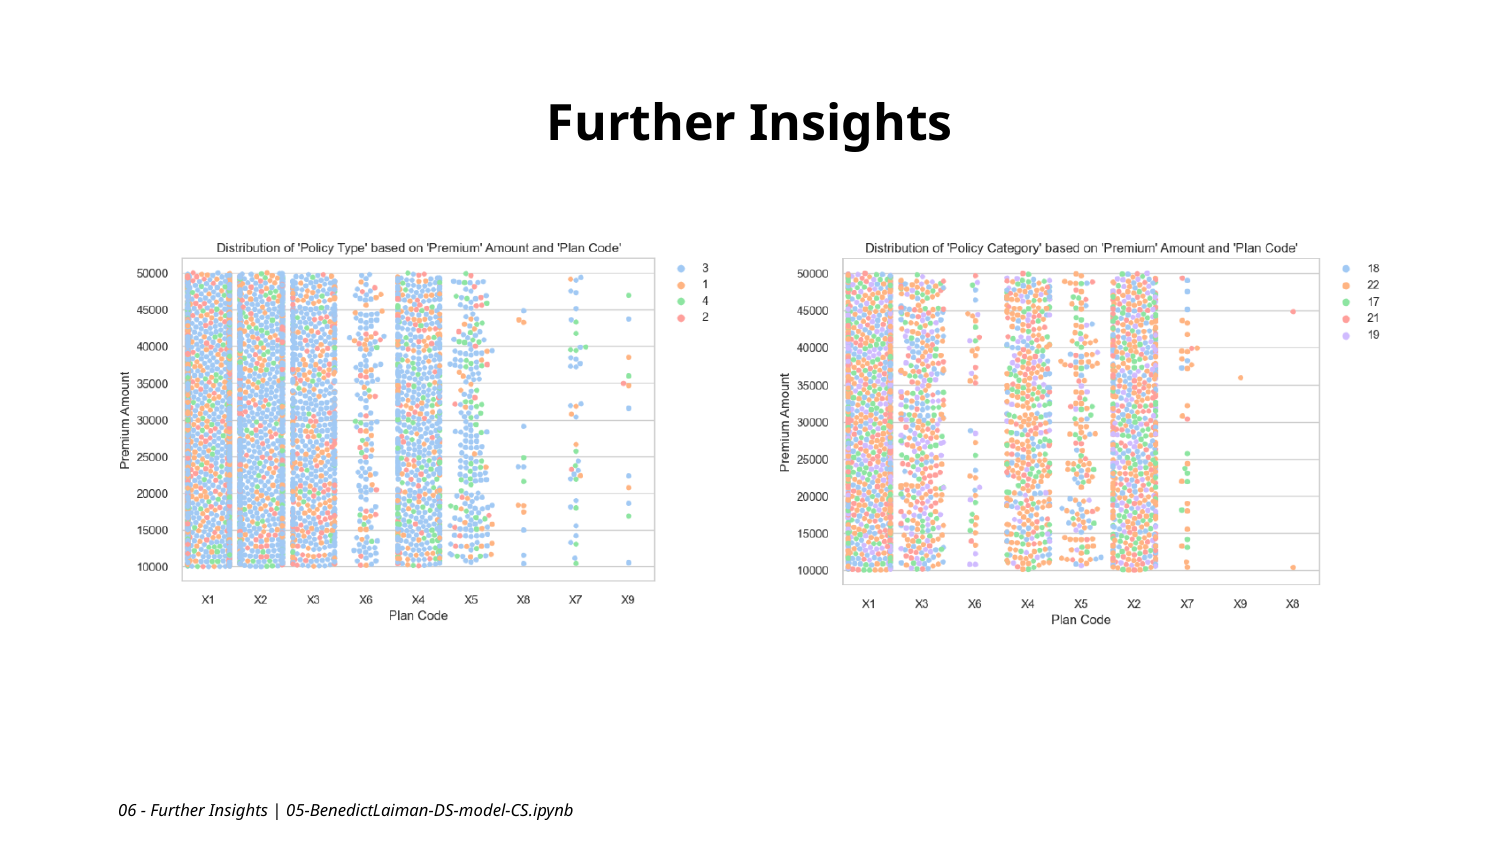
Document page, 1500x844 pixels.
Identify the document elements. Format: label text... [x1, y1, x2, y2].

picture [116, 241, 714, 626]
picture [774, 241, 1383, 626]
title Further Insights [116, 75, 1383, 165]
text_box 06 - Further Insights | 05-BenedictLaiman-DS-model-CS.ipynb [103, 784, 1383, 818]
